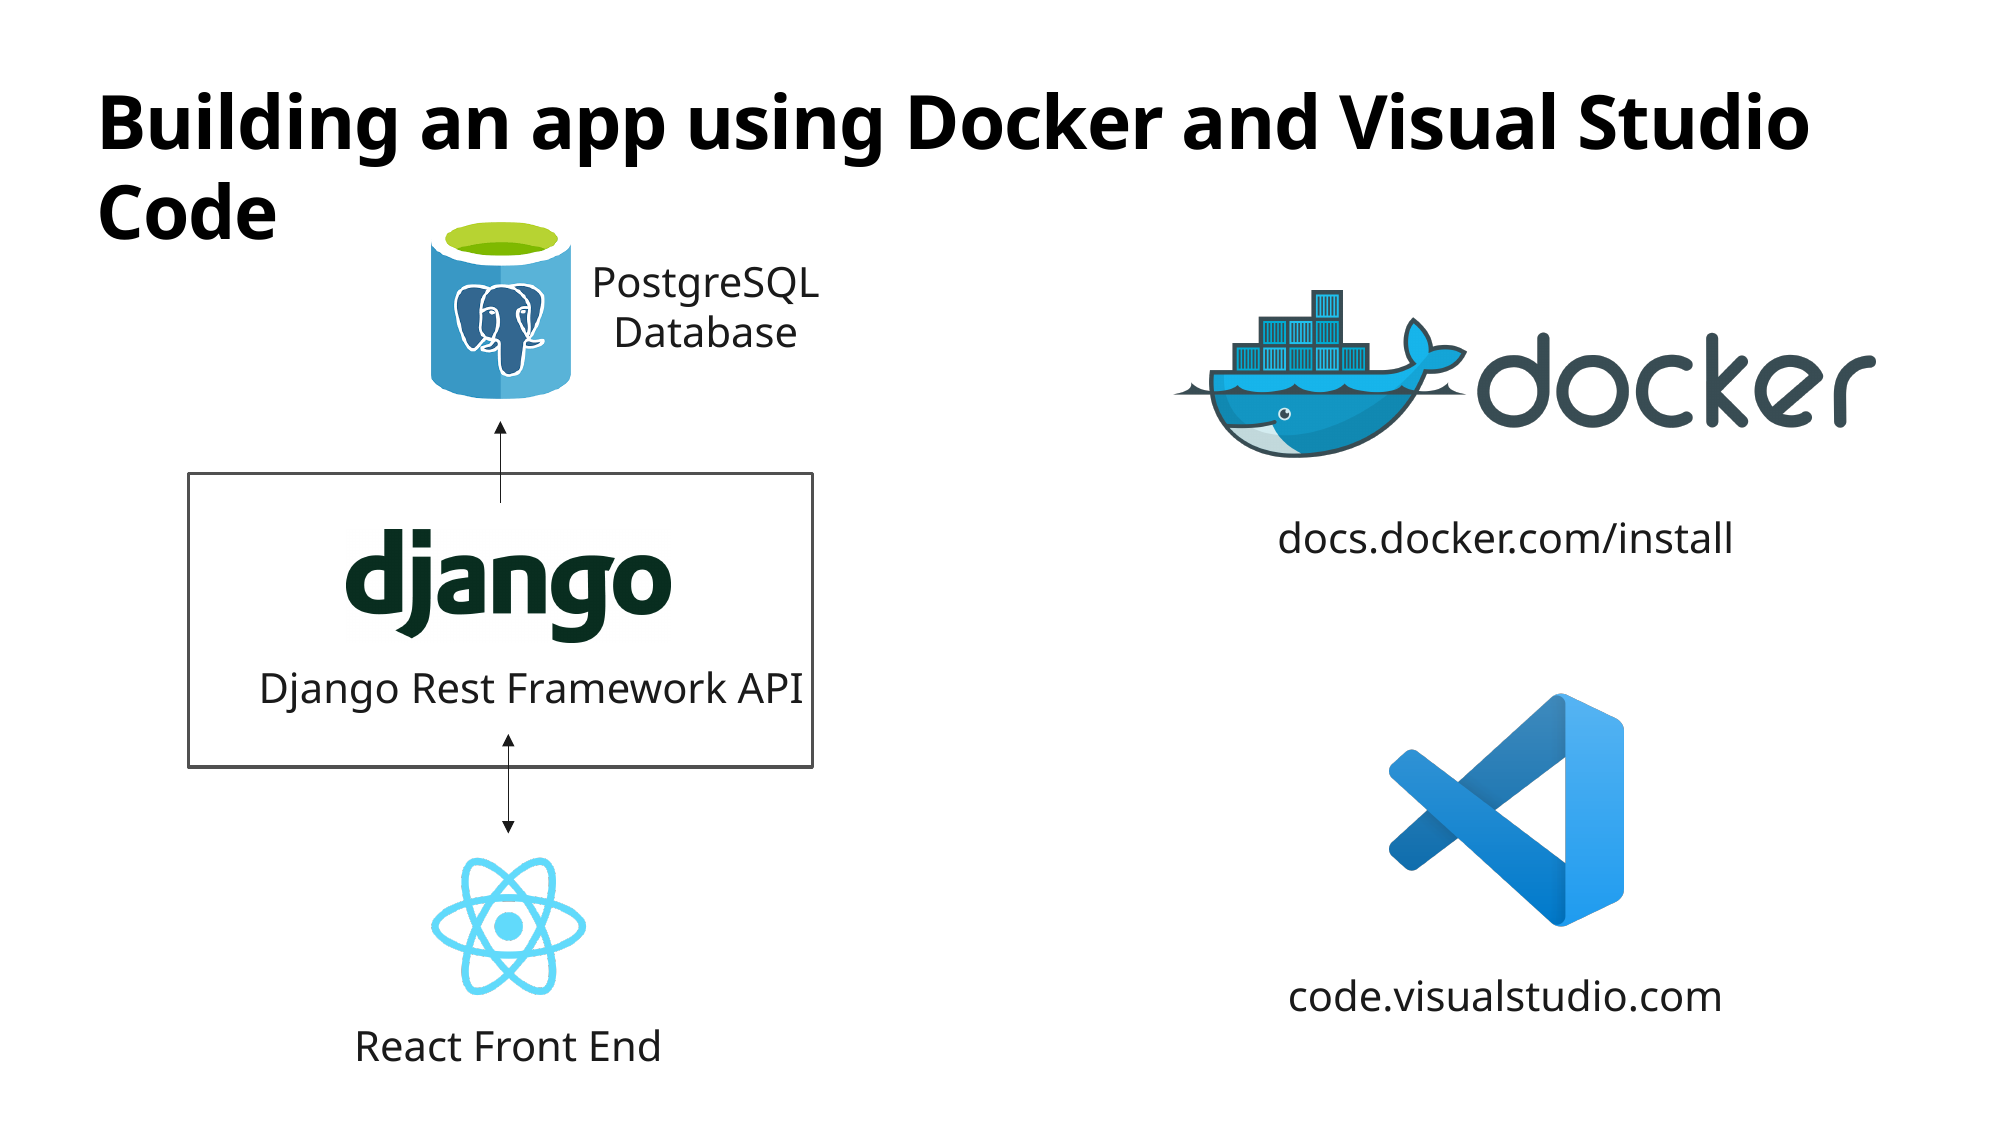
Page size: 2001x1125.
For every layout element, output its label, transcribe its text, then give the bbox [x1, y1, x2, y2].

picture [1389, 692, 1624, 927]
picture [1173, 289, 1876, 458]
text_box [188, 213, 813, 1071]
title Building an app using Docker and Visual Studio Code [96, 75, 1904, 166]
text_box docs.docker.com/install [1277, 512, 1735, 563]
text_box code.visualstudio.com [1287, 969, 1724, 1020]
